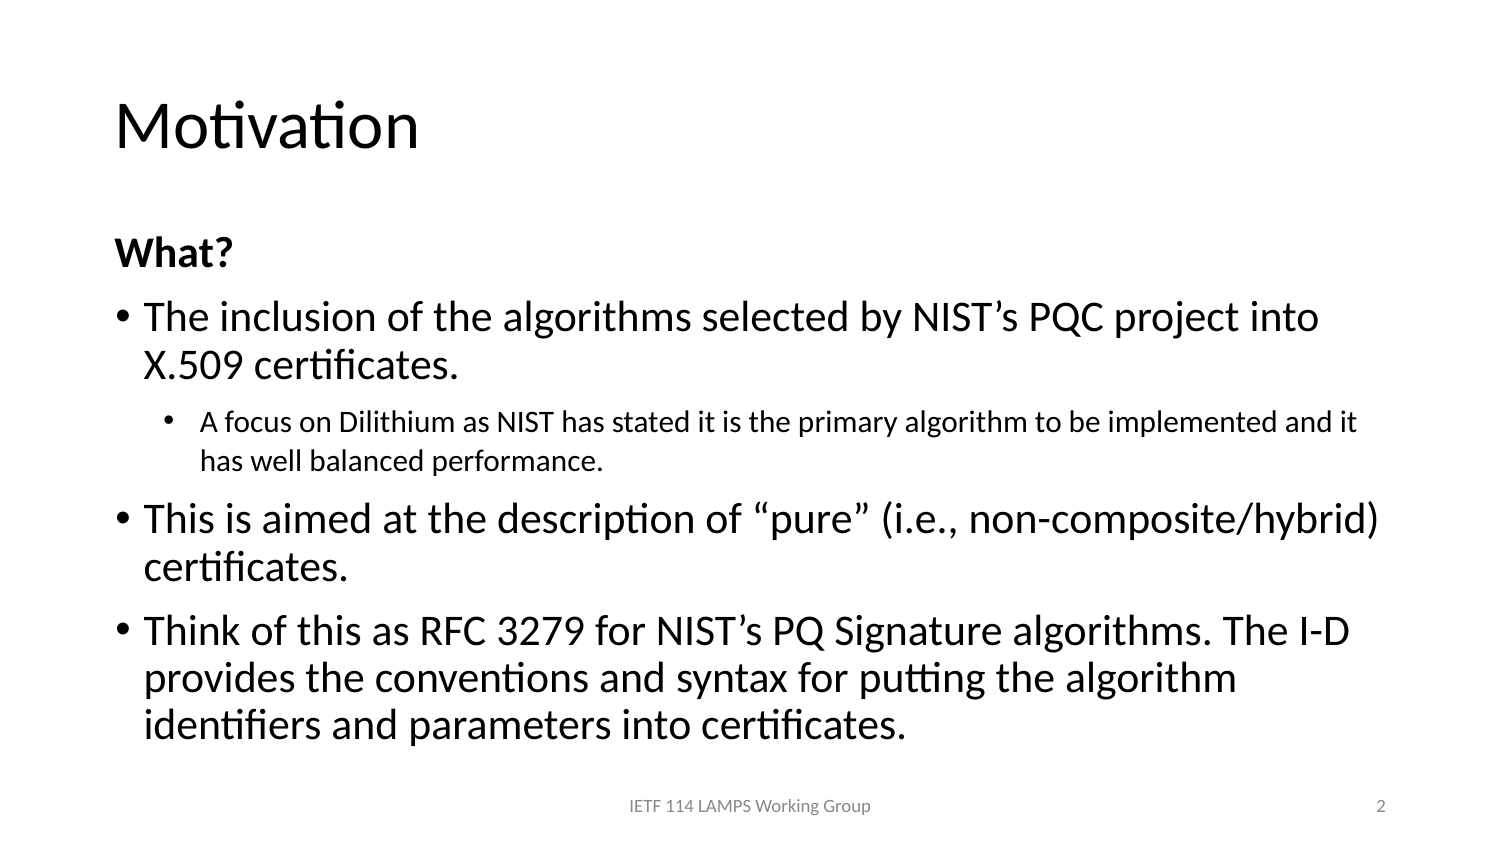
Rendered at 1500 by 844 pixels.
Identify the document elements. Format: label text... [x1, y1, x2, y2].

list What? The inclusion of the algorithms selected by NIST’s PQC project into X.509 certificates. A focus on Dilithium as NIST has stated it is the primary algorithm to be implemented and it has well balanced performance. This is aimed at the description of “pure” (i.e., non-composite/hybrid) certificates. Think of this as RFC 3279 for NIST’s PQ Signature algorithms. The I-D provides the conventions and syntax for putting the algorithm identifiers and parameters into certificates. [103, 224, 1397, 760]
footer IETF 114 LAMPS Working Group [496, 782, 1004, 827]
title Motivation [103, 44, 1397, 208]
slide_number ‹#› [1059, 782, 1397, 827]
